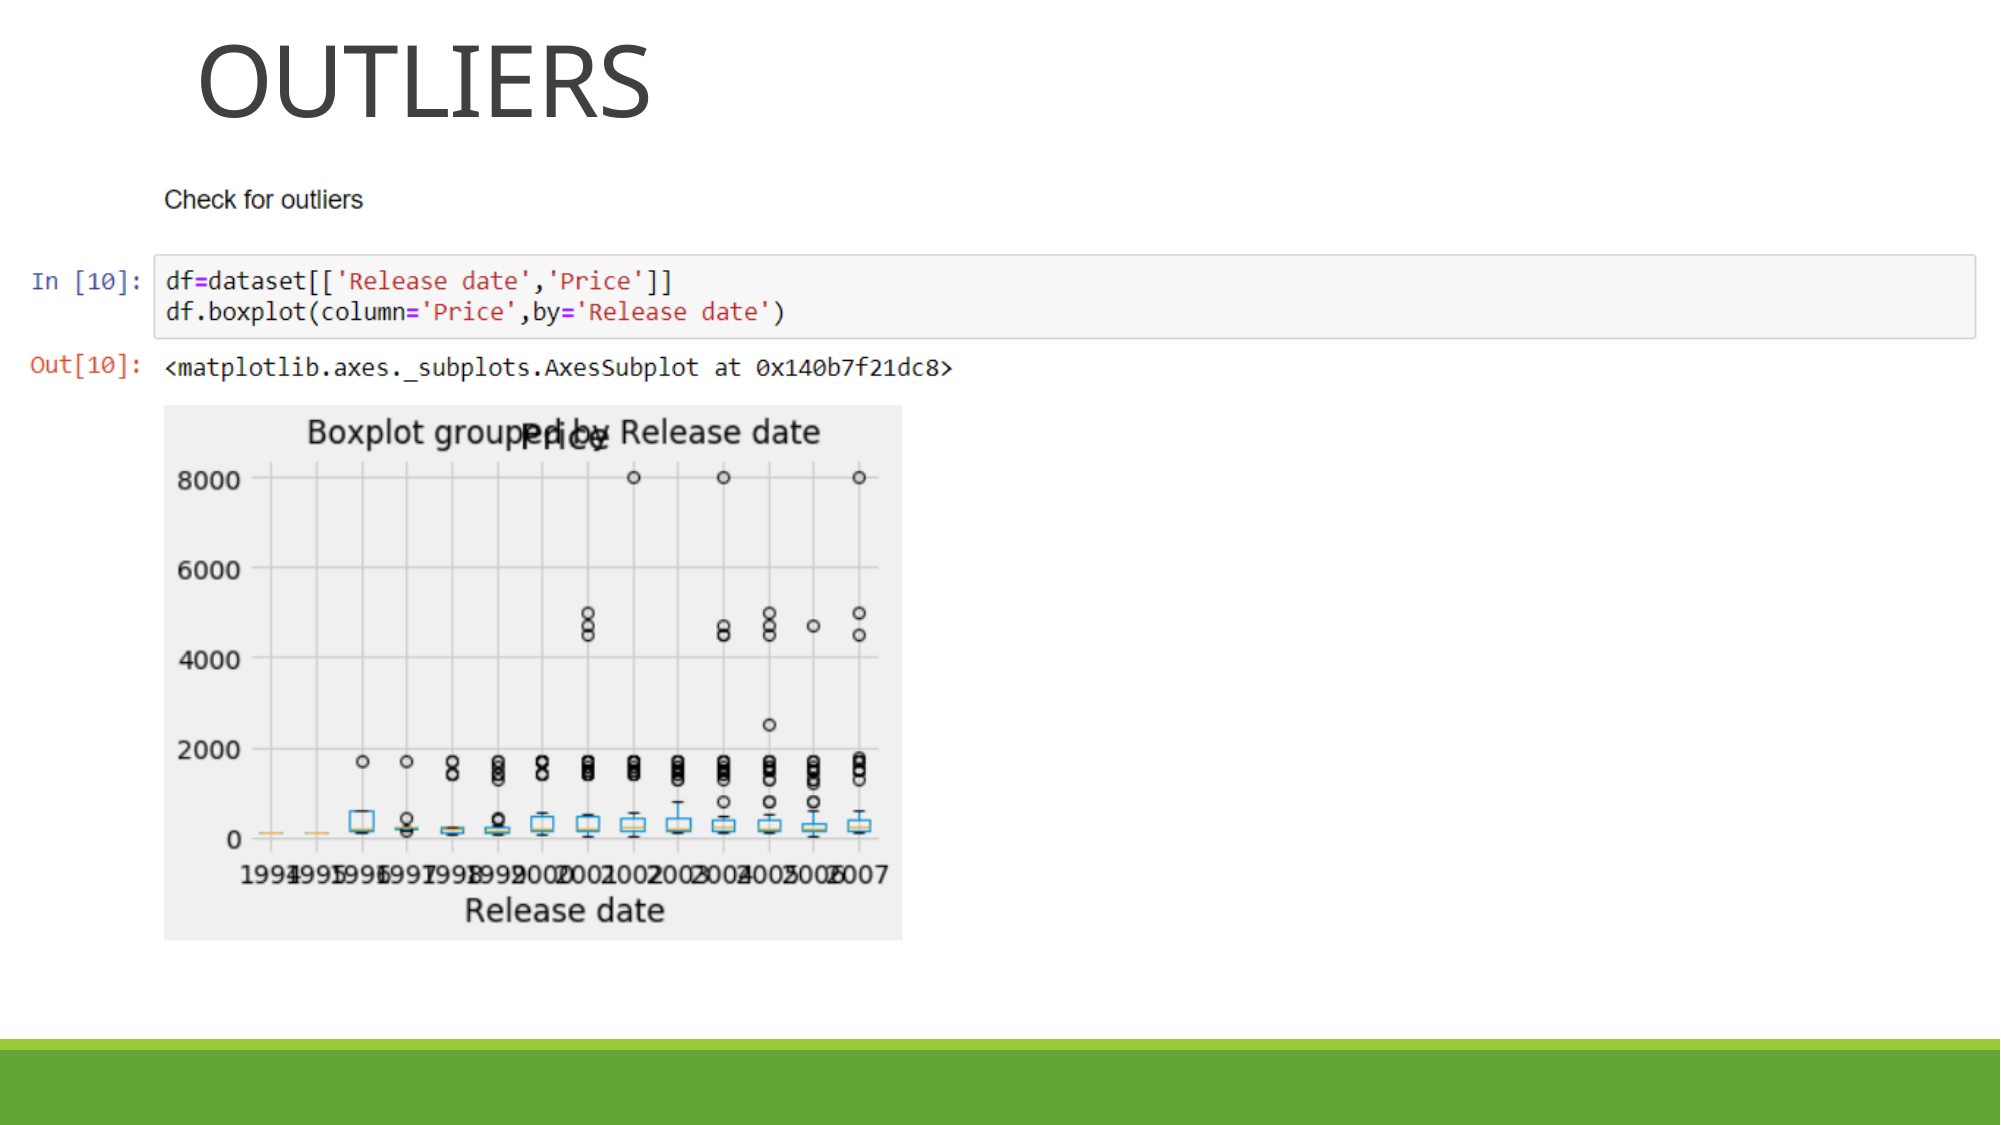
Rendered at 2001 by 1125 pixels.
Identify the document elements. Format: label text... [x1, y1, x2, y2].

title OUTLIERS [180, 0, 1830, 146]
picture [0, 161, 2000, 968]
